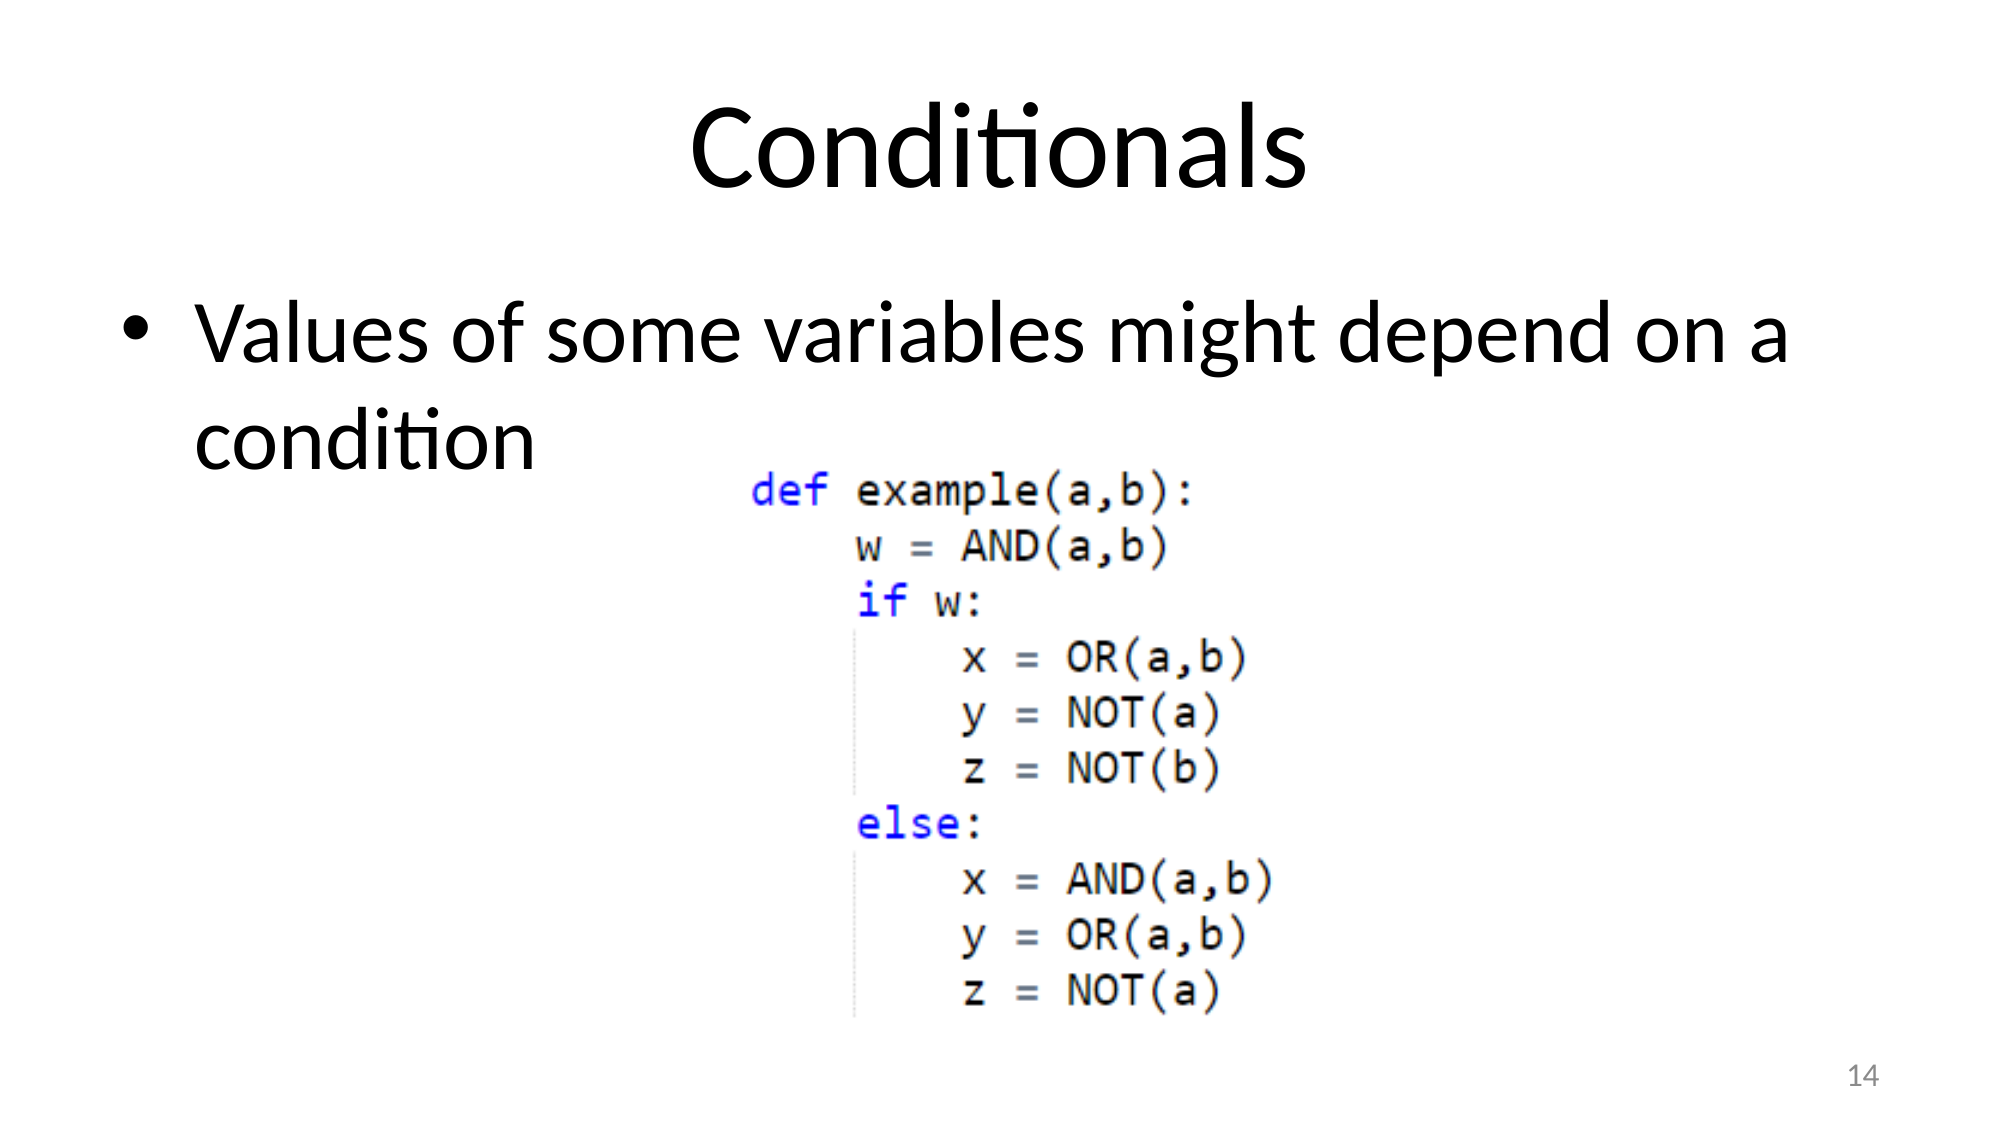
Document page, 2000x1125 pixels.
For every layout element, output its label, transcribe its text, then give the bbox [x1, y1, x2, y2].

list Values of some variables might depend on a condition [99, 262, 1900, 1005]
title Conditionals [99, 45, 1900, 233]
picture [746, 465, 1326, 1043]
slide_number 14 [1432, 1042, 1900, 1103]
